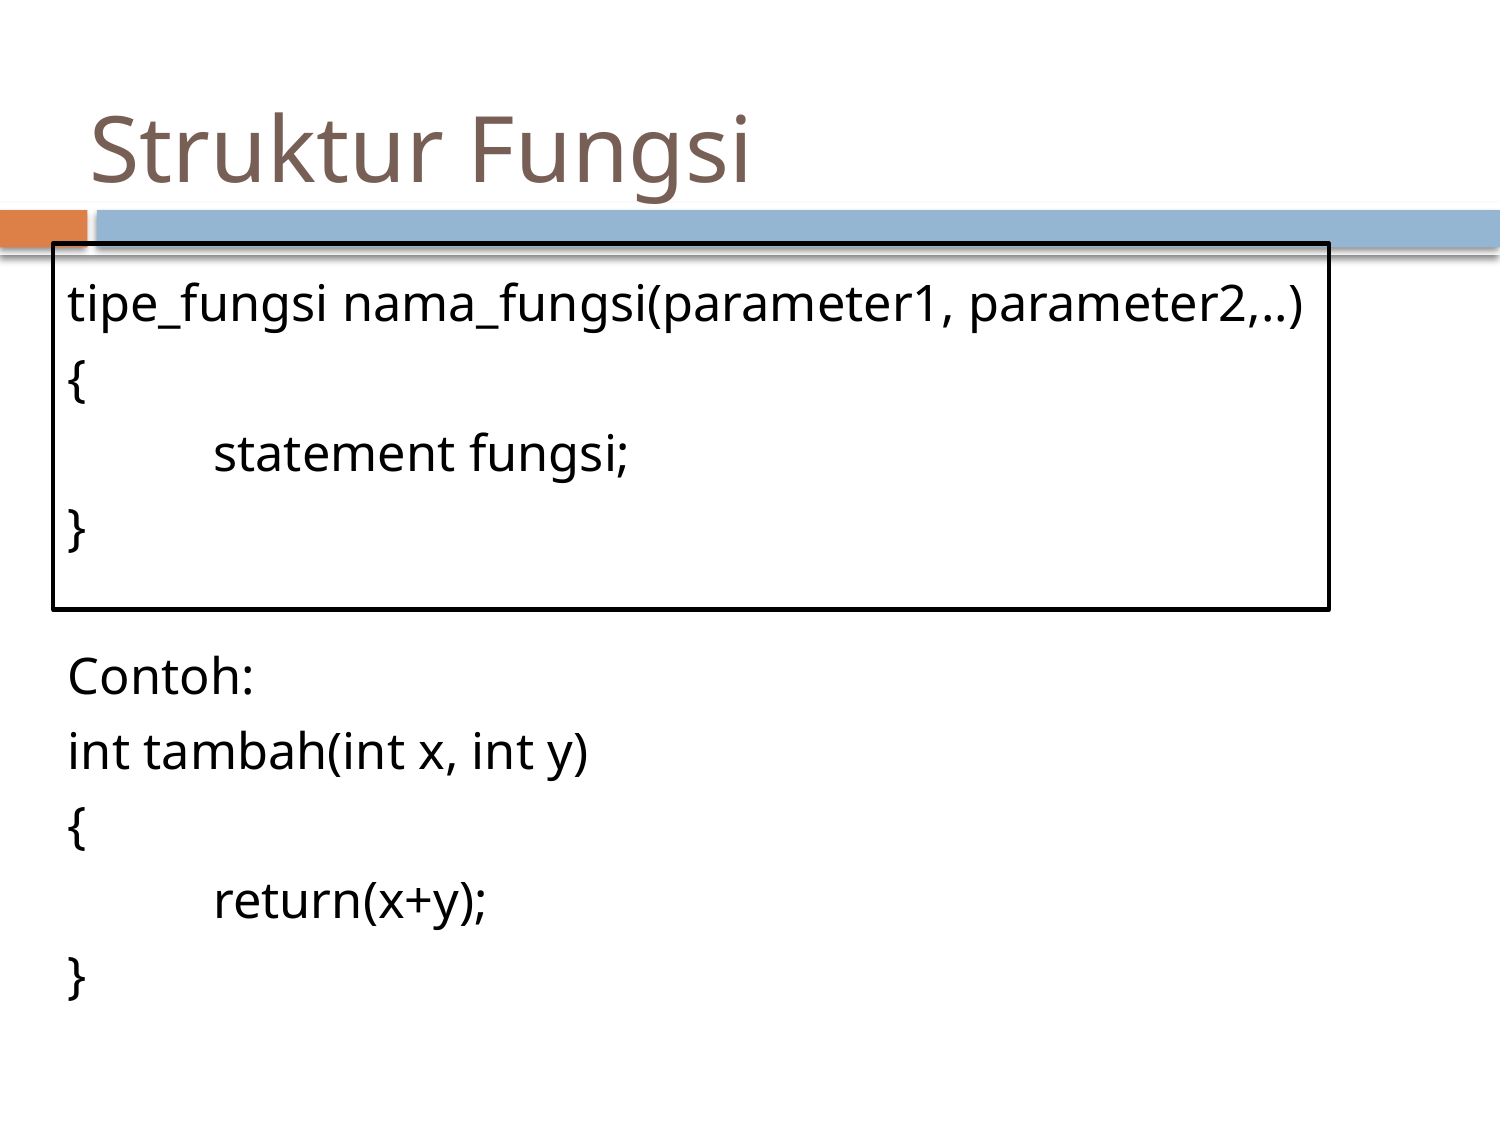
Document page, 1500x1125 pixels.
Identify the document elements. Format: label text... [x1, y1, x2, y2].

title Struktur Fungsi [75, 52, 1263, 240]
text_box [52, 242, 1330, 611]
list tipe_fungsi nama_fungsi(parameter1, parameter2,..) { statement fungsi; } Contoh: int tambah(int x, int y) { return(x+y); } [53, 264, 1341, 1060]
